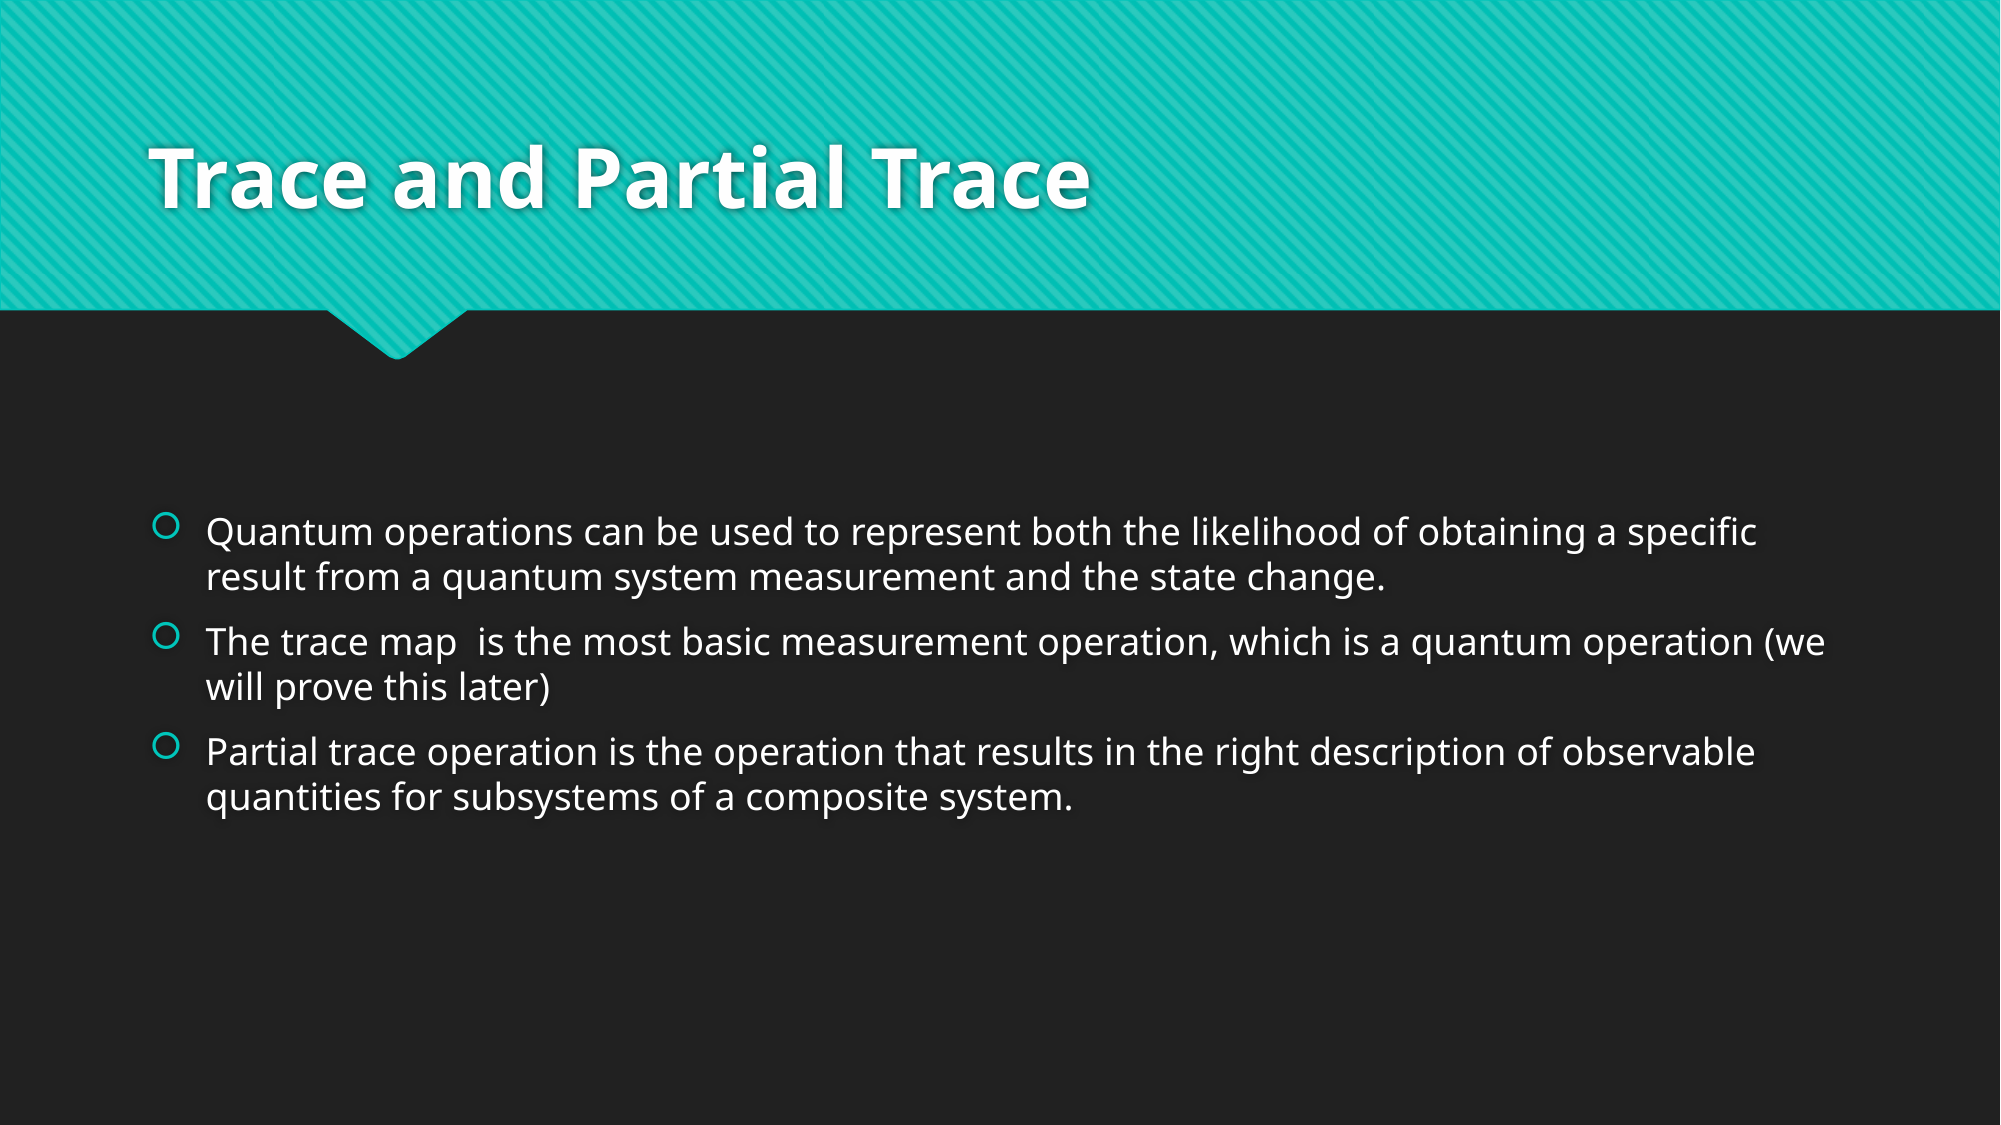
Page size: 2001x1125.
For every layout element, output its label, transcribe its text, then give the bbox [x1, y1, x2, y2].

title Trace and Partial Trace [132, 73, 1868, 233]
